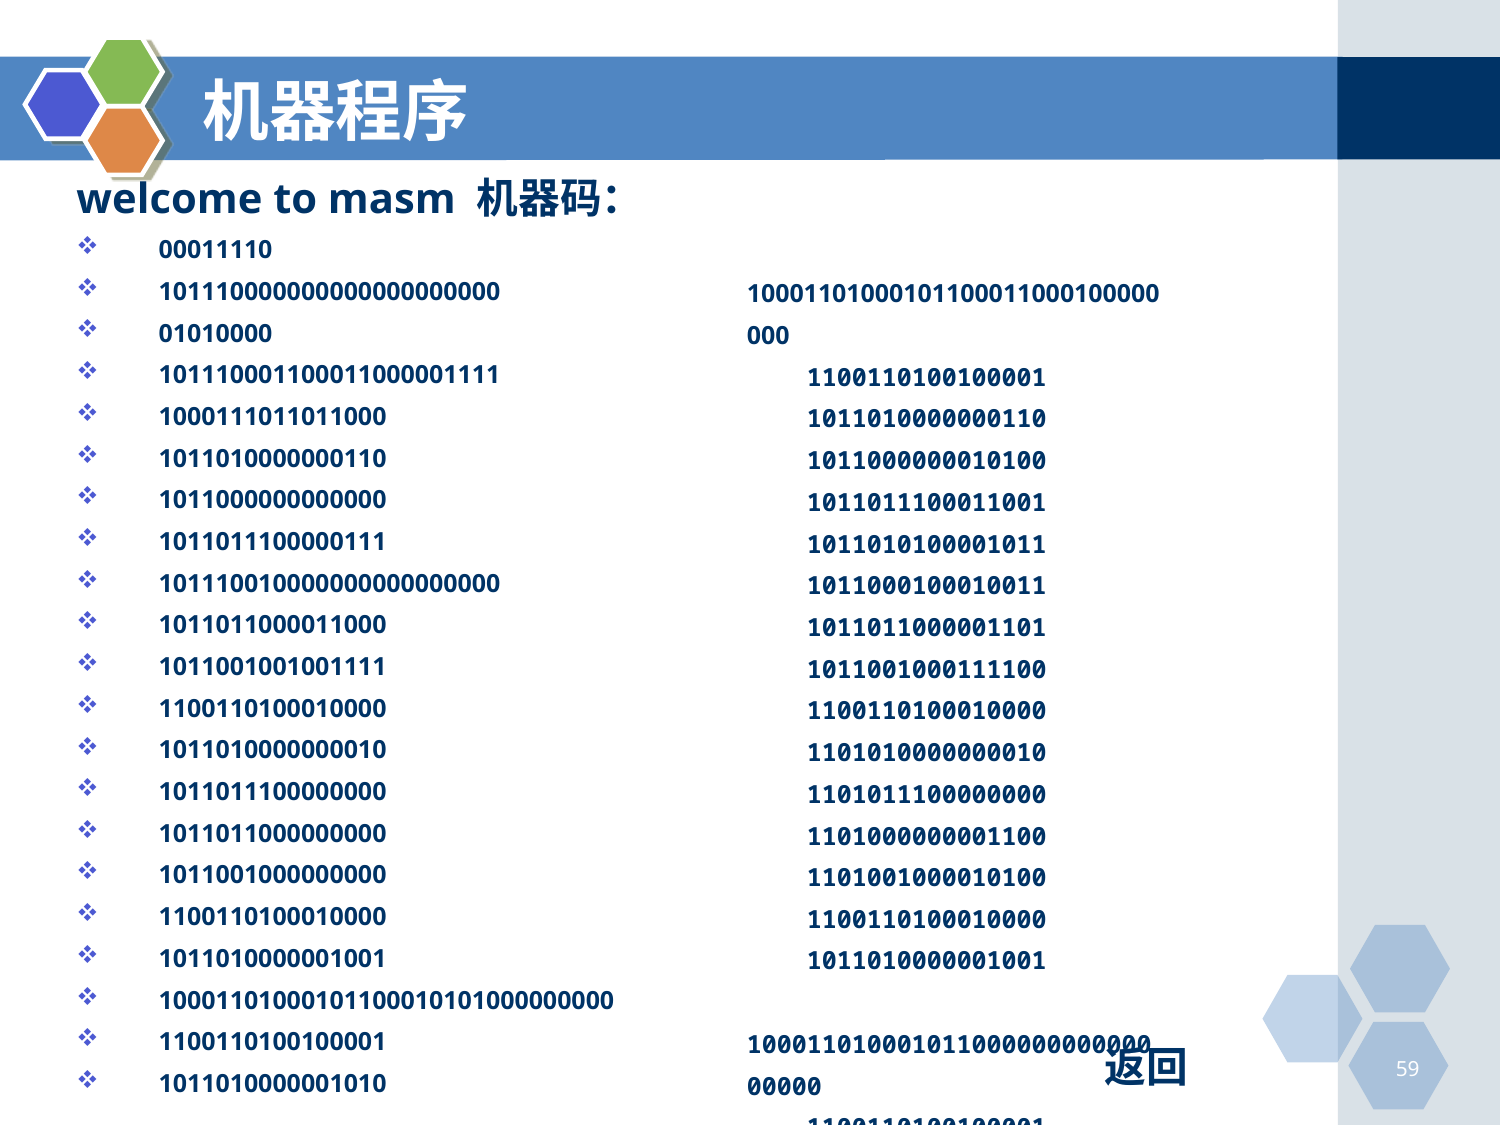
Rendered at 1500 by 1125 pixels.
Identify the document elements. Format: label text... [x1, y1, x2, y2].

slide_number 59 [1359, 1047, 1435, 1086]
list welcome to masm 机器码： 00011110 101110000000000000000000 01010000 101110001100011000001111 1000111011011000 1011010000000110 1011000000000000 1011011100000111 101110010000000000000000 1011011000011000 1011001001001111 1100110100010000 1011010000000010 1011011100000000 1011011000000000 1011001000000000 1100110100010000 1011010000001001 10001101000101100010101000000000 1100110100100001 1011010000001010 [61, 172, 664, 1104]
text_box 返回 [1080, 1033, 1213, 1099]
title 机器程序 [187, 62, 1288, 155]
text_box 10001101000101100011000100000000 1100110100100001 1011010000000110 1011000000010100 1011011100011001 1011010100001011 1011000100010011 1011011000001101 1011001000111100 1100110100010000 1101010000000010 1101011100000000 1101000000001100 1101001000010100 1100110100010000 1011010000001001 10001101000101100000000000000000 1100110100100001 11001011 [732, 217, 1182, 1125]
